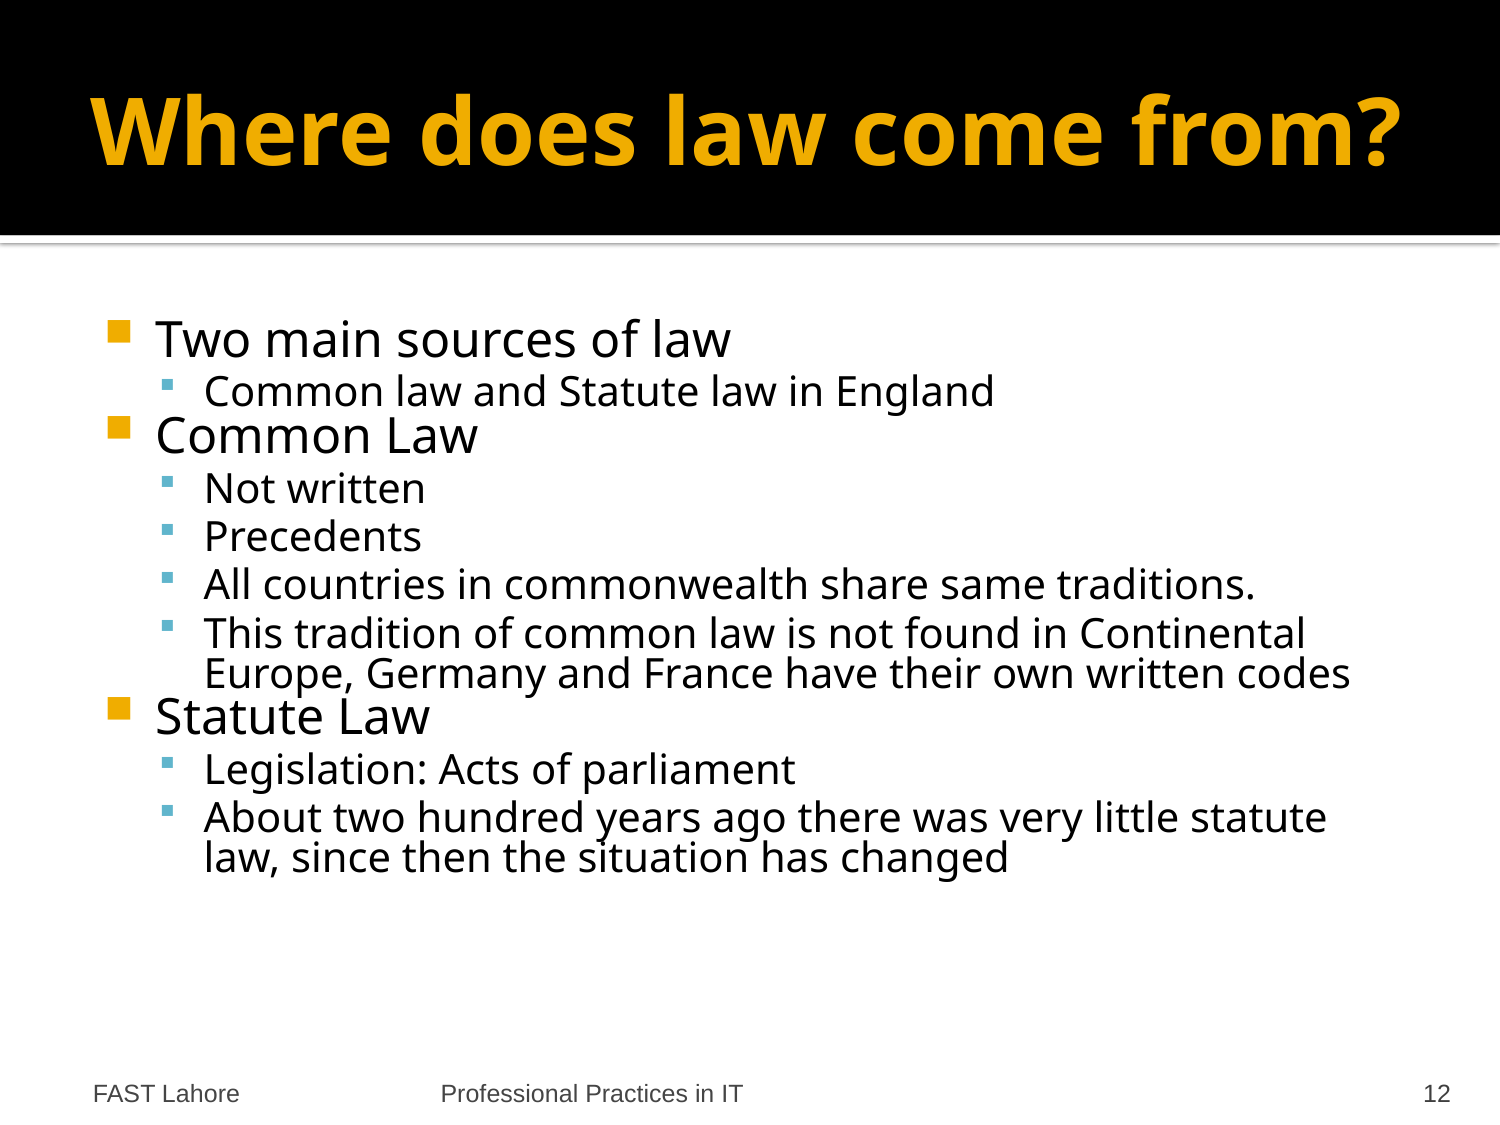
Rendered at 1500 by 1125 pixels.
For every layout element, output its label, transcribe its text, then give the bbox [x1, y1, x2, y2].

title Where does law come from? [75, 25, 1425, 231]
footer Professional Practices in IT [433, 1062, 1337, 1108]
slide_number FAST Lahore [75, 1062, 425, 1108]
list Two main sources of law Common law and Statute law in England Common Law Not written Precedents All countries in commonwealth share same traditions. This tradition of common law is not found in Continental Europe, Germany and France have their own written codes Statute Law Legislation: Acts of parliament About two hundred years ago there was very little statute law, since then the situation has changed [75, 303, 1425, 1063]
slide_number 12 [1345, 1062, 1467, 1108]
